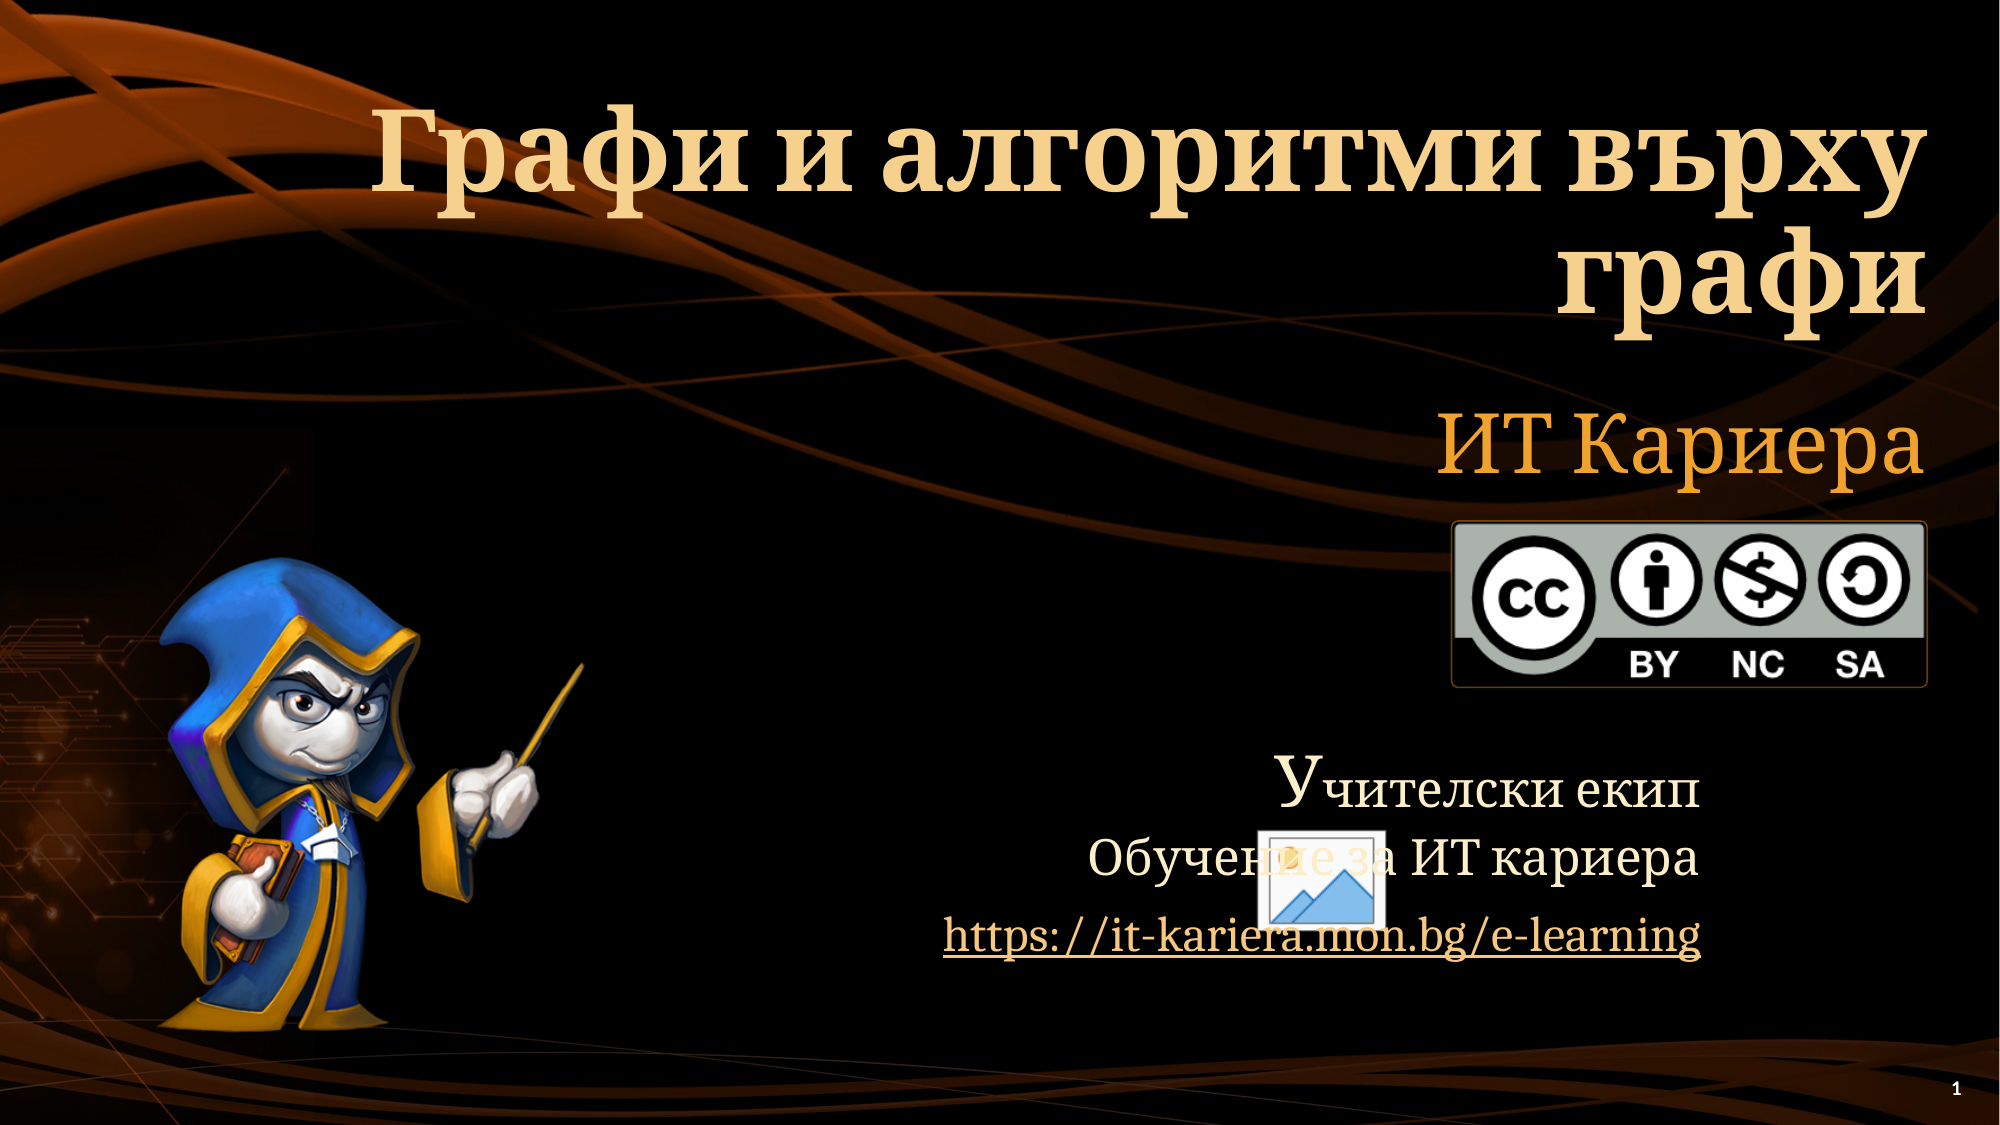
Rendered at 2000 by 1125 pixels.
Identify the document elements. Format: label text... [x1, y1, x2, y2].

title Графи и алгоритми върху графи [124, 51, 1928, 380]
subtitle ИТ Кариера [716, 384, 1928, 673]
text_box 1 [1897, 1070, 1968, 1103]
picture [0, 0, 2000, 1125]
